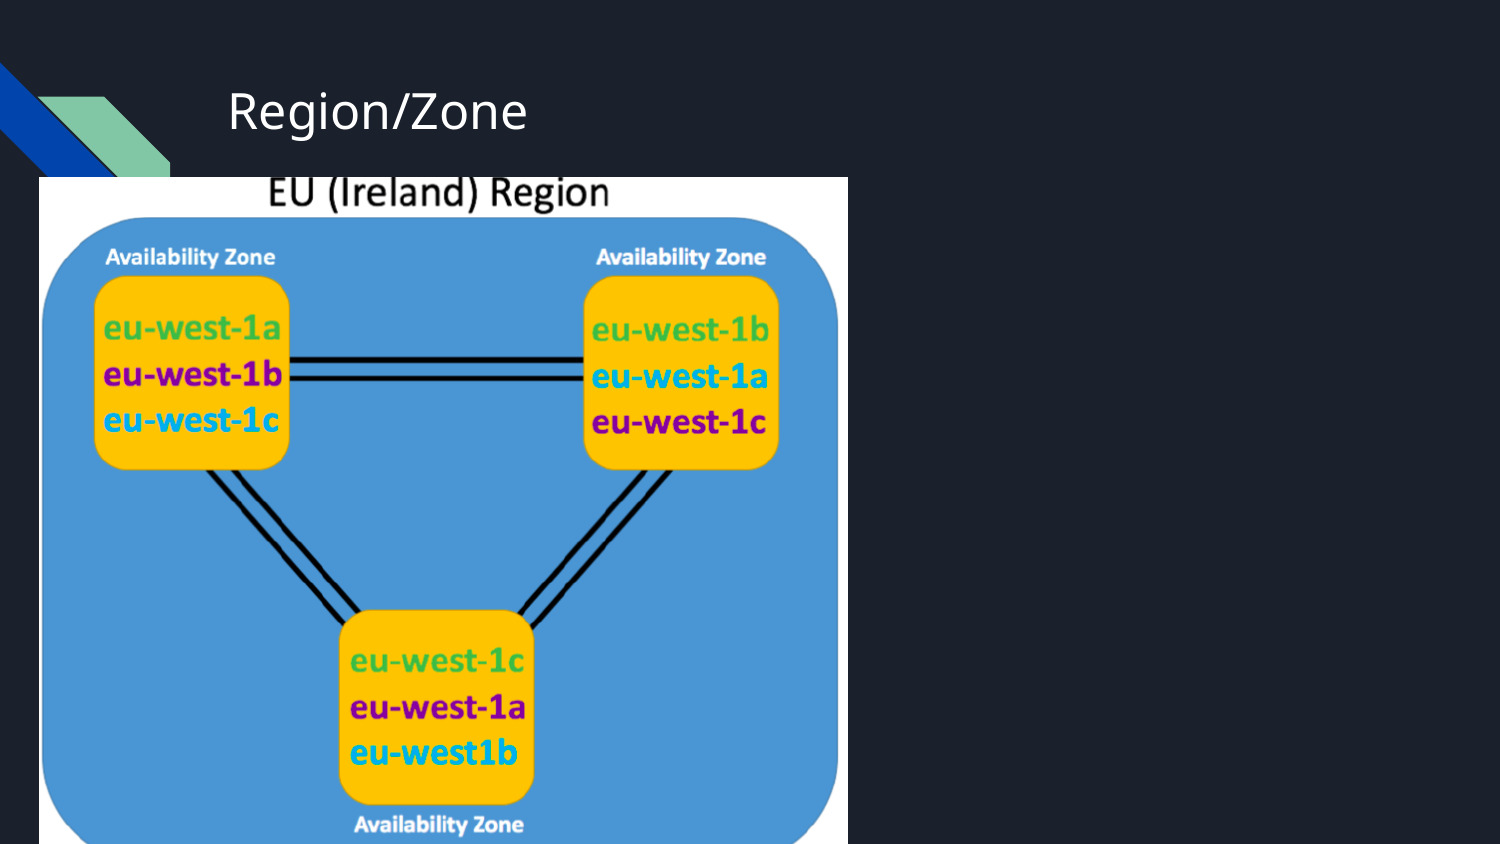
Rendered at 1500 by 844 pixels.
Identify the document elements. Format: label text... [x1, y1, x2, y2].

picture [39, 177, 848, 844]
title Region/Zone [212, 64, 1368, 215]
